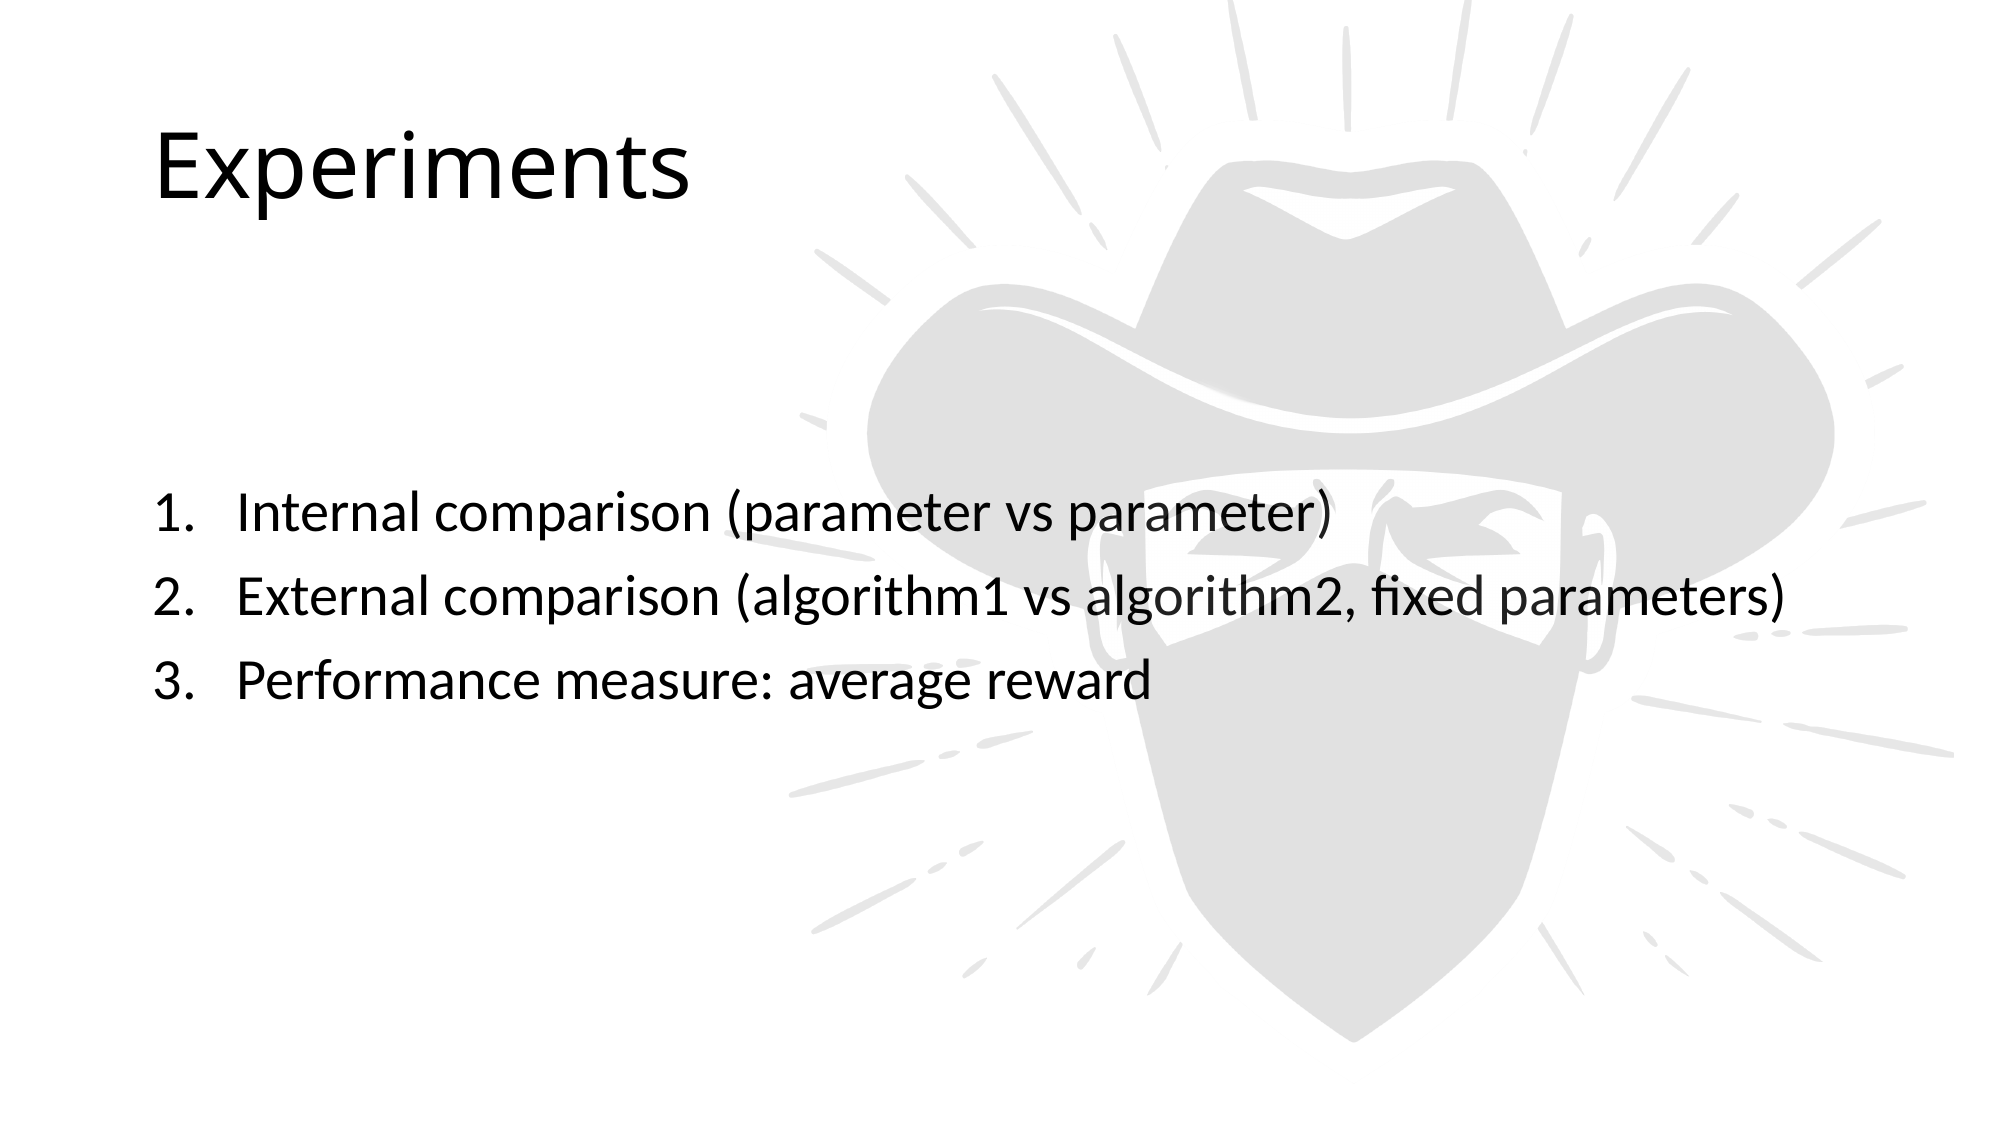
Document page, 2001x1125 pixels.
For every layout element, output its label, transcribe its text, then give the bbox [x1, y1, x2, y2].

title Experiments [137, 59, 724, 278]
list Internal comparison (parameter vs parameter) External comparison (algorithm1 vs algorithm2, fixed parameters) Performance measure: average reward [137, 299, 724, 1014]
picture [724, 0, 1954, 1103]
